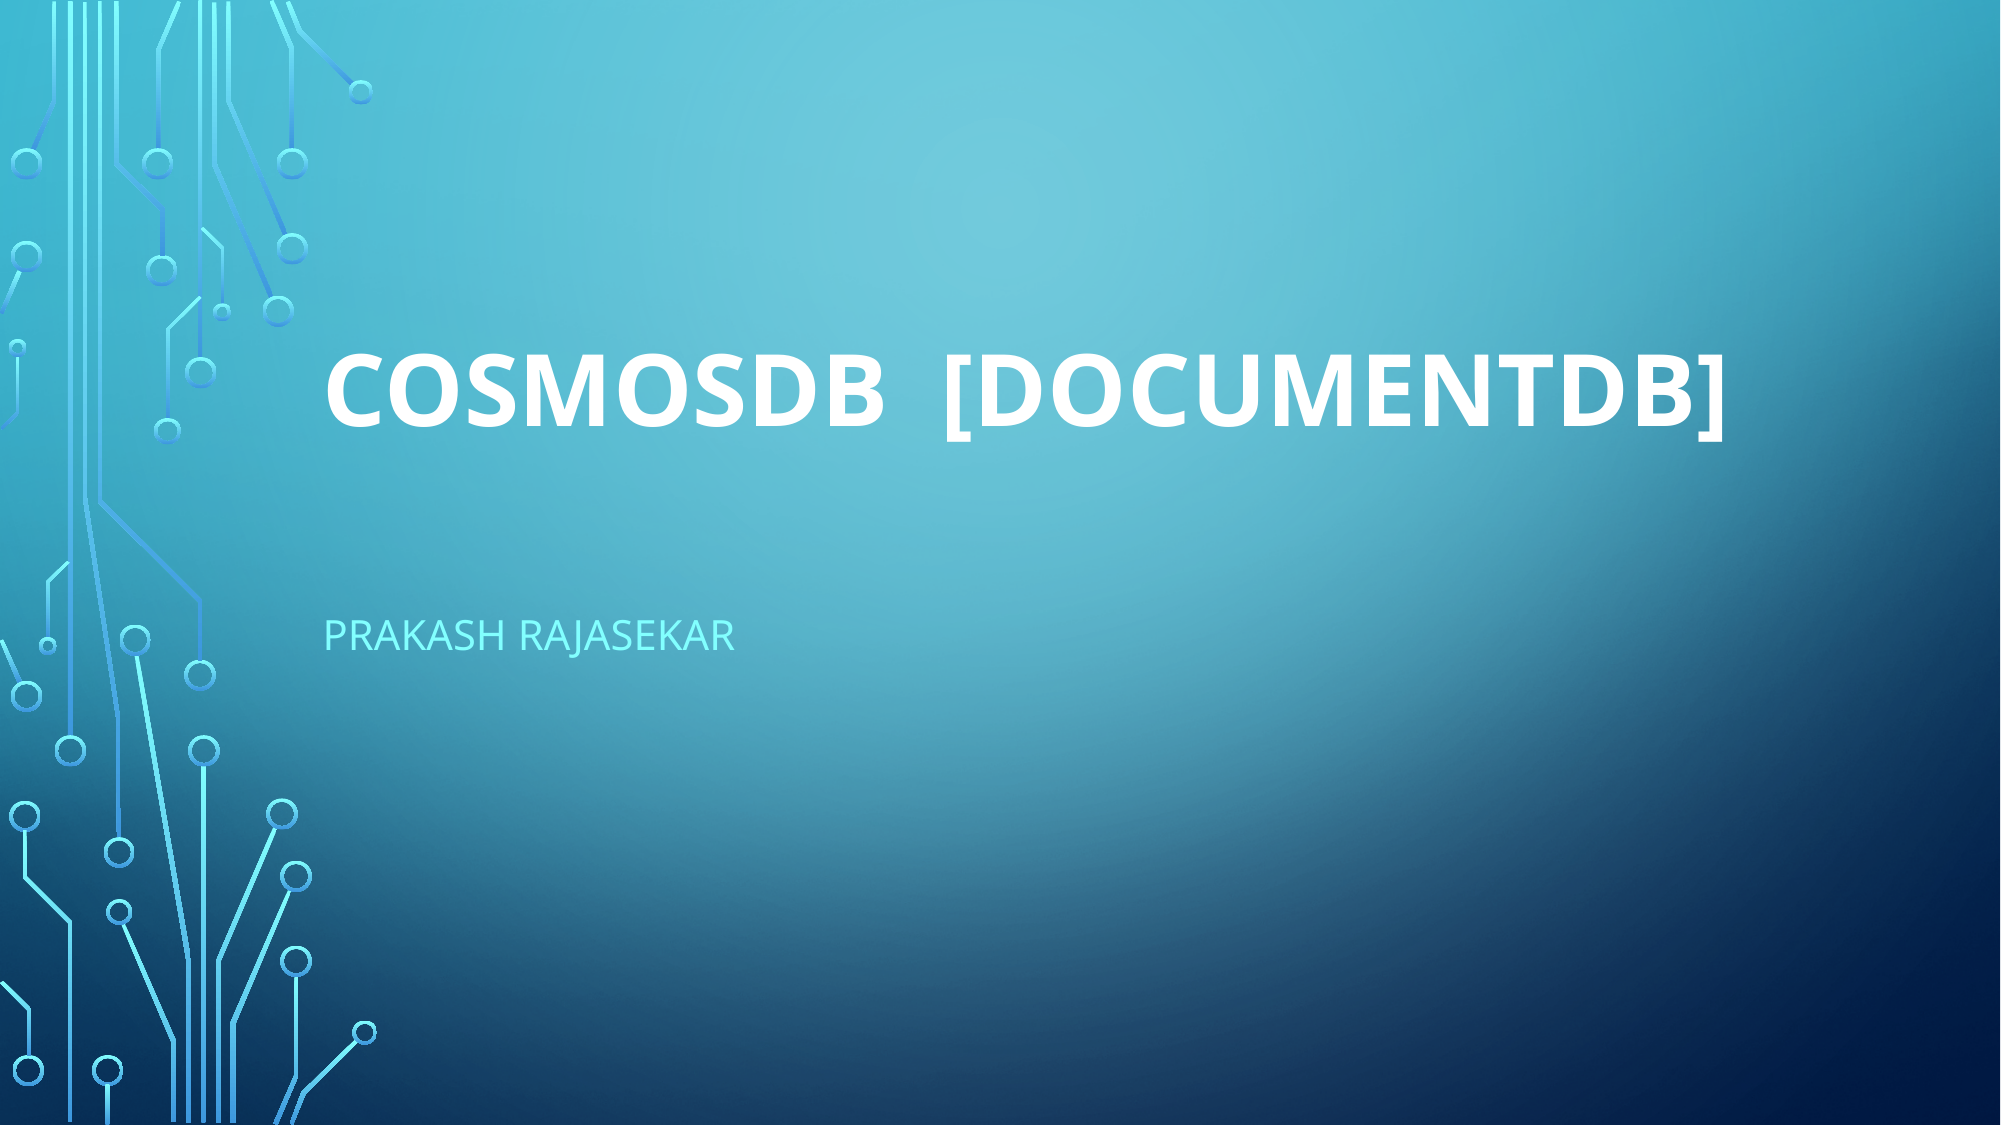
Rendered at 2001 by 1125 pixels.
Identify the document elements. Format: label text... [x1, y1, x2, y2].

title COSMOSDB [DocumentDB] [307, 184, 1750, 576]
subtitle Prakash Rajasekar [307, 590, 1750, 863]
